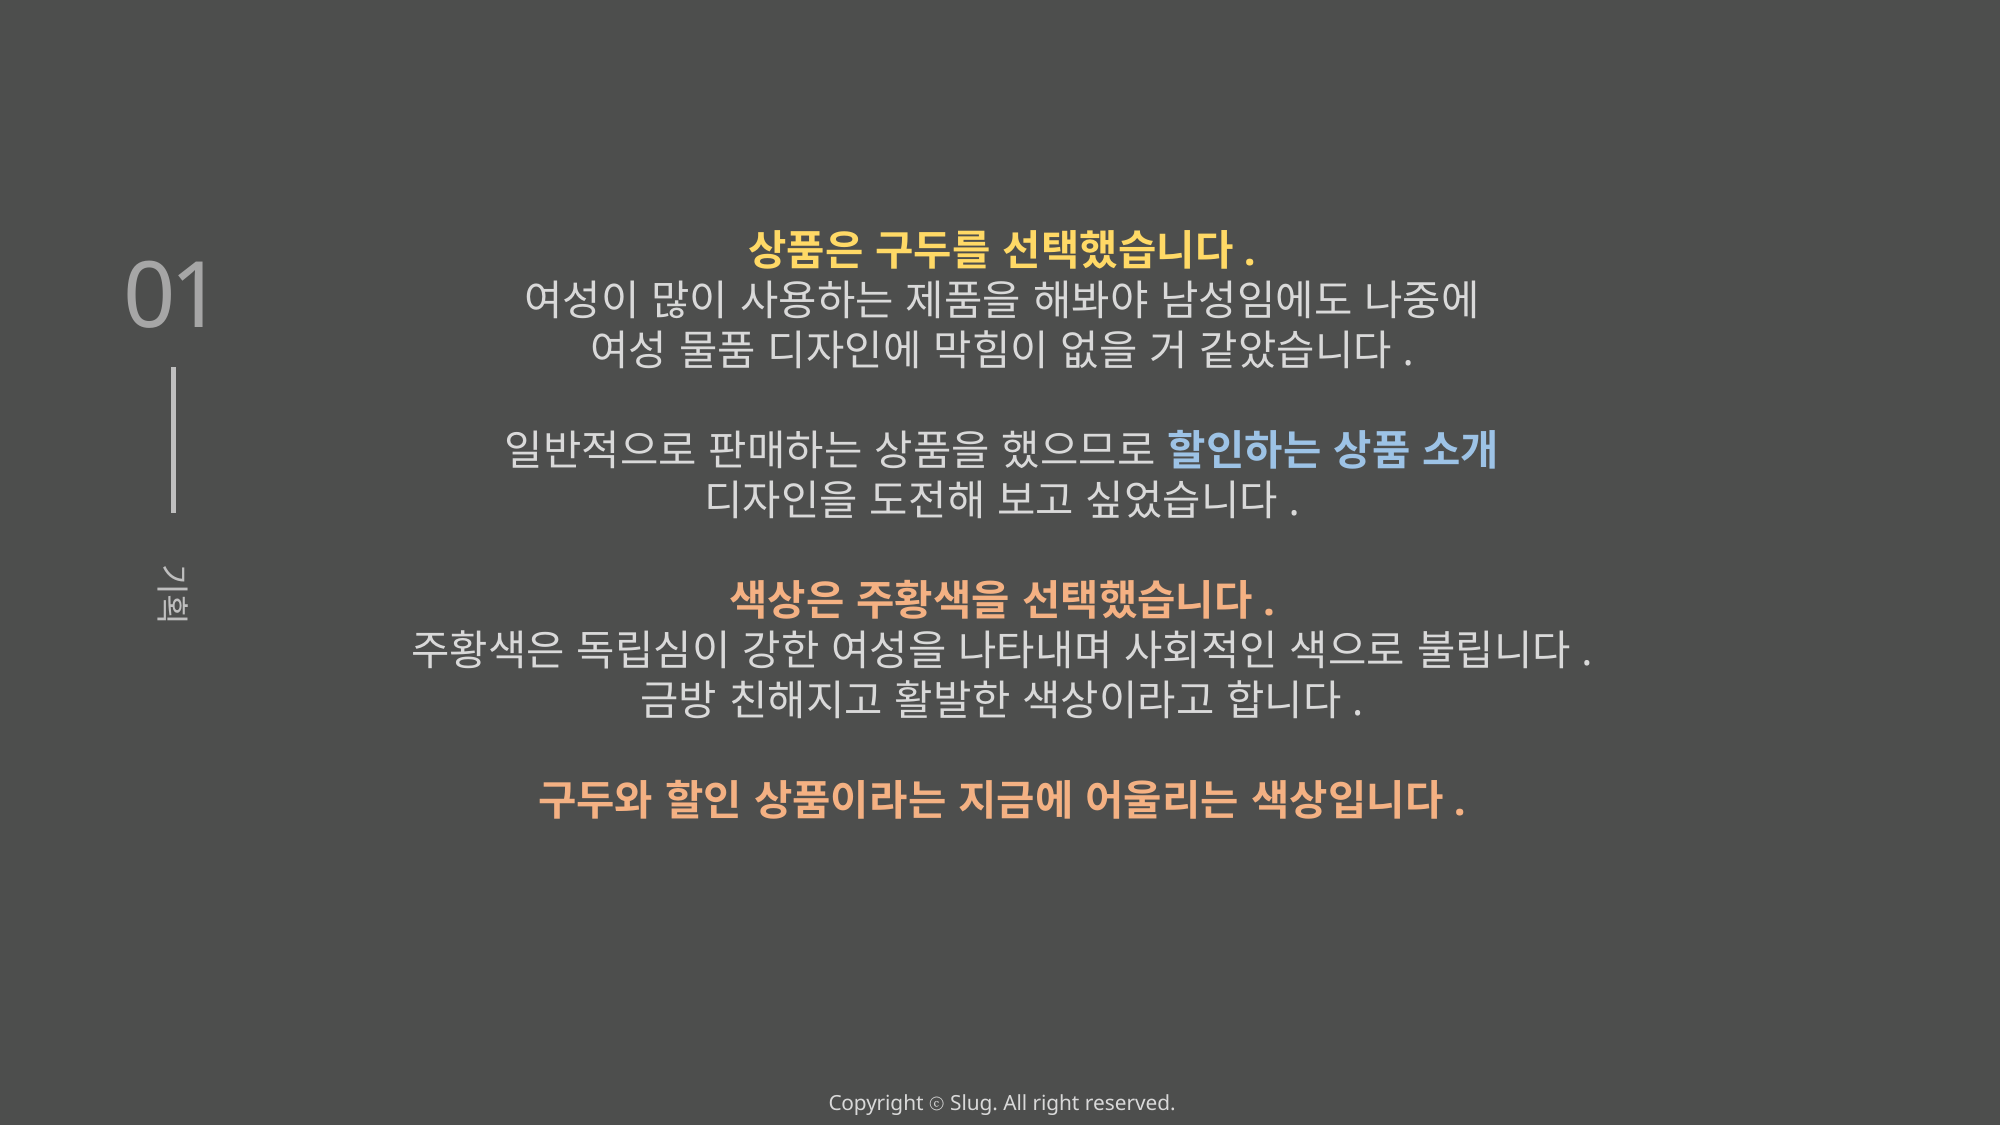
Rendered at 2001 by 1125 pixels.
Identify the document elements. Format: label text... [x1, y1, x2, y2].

text_box Copyright ⓒ Slug. All right reserved. [761, 1081, 1243, 1122]
text_box 상품은 구두를 선택했습니다. 여성이 많이 사용하는 제품을 해봐야 남성임에도 나중에 여성 물품 디자인에 막힘이 없을 거 같았습니다. 일반적으로 판매하는 상품을 했으므로 할인하는 상품 소개 디자인을 도전해 보고 싶었습니다. 색상은 주황색을 선택했습니다. 주황색은 독립심이 강한 여성을 나타내며 사회적인 색으로 불립니다. 금방 친해지고 활발한 색상이라고 합니다. 구두와 할인 상품이라는 지금에 어울리는 색상입니다. [396, 216, 1608, 877]
text_box 기획 [146, 549, 202, 905]
text_box 01 [80, 228, 267, 353]
